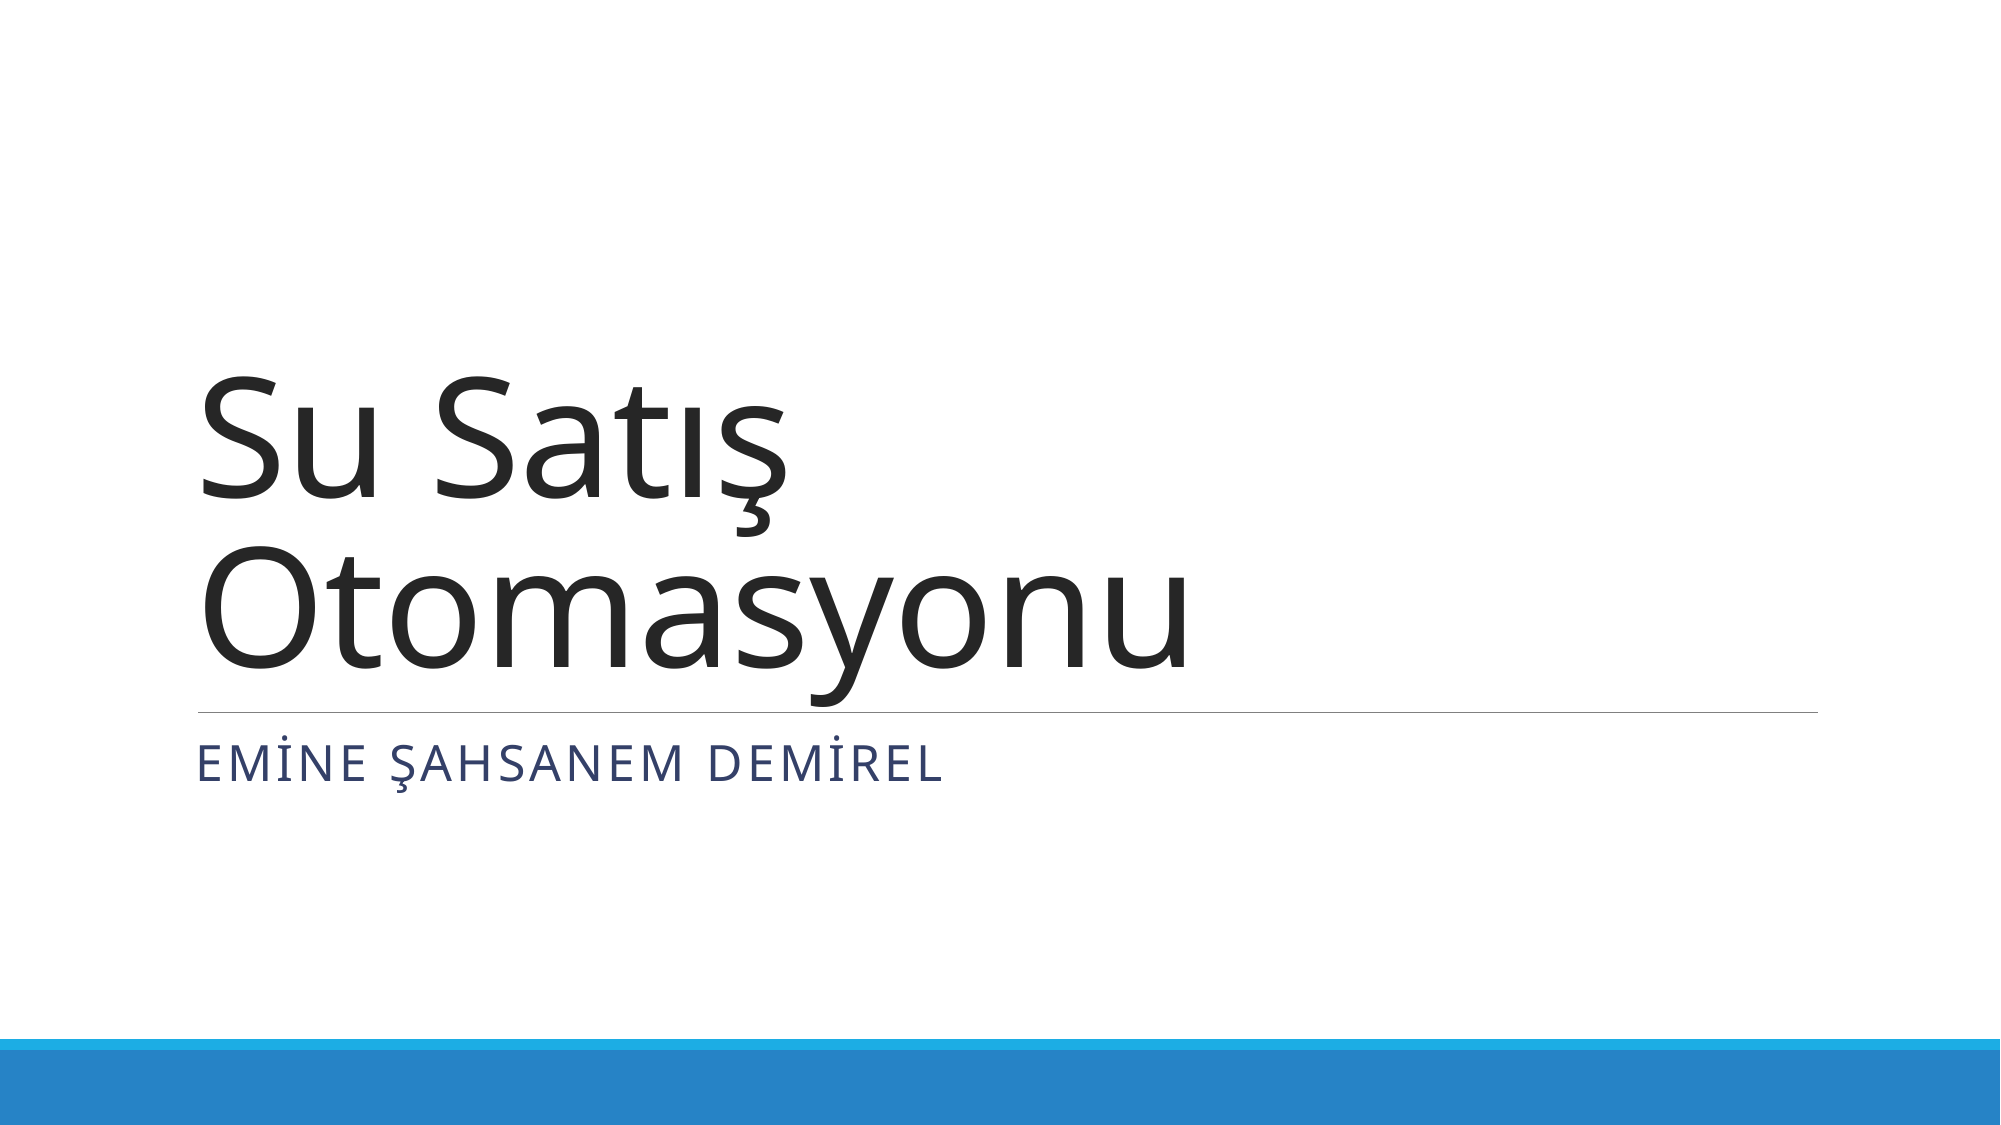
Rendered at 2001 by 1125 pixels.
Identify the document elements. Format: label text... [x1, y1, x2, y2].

title Su Satış Otomasyonu [180, 124, 1830, 710]
subtitle Emine şahsanem demirel [180, 730, 1831, 919]
